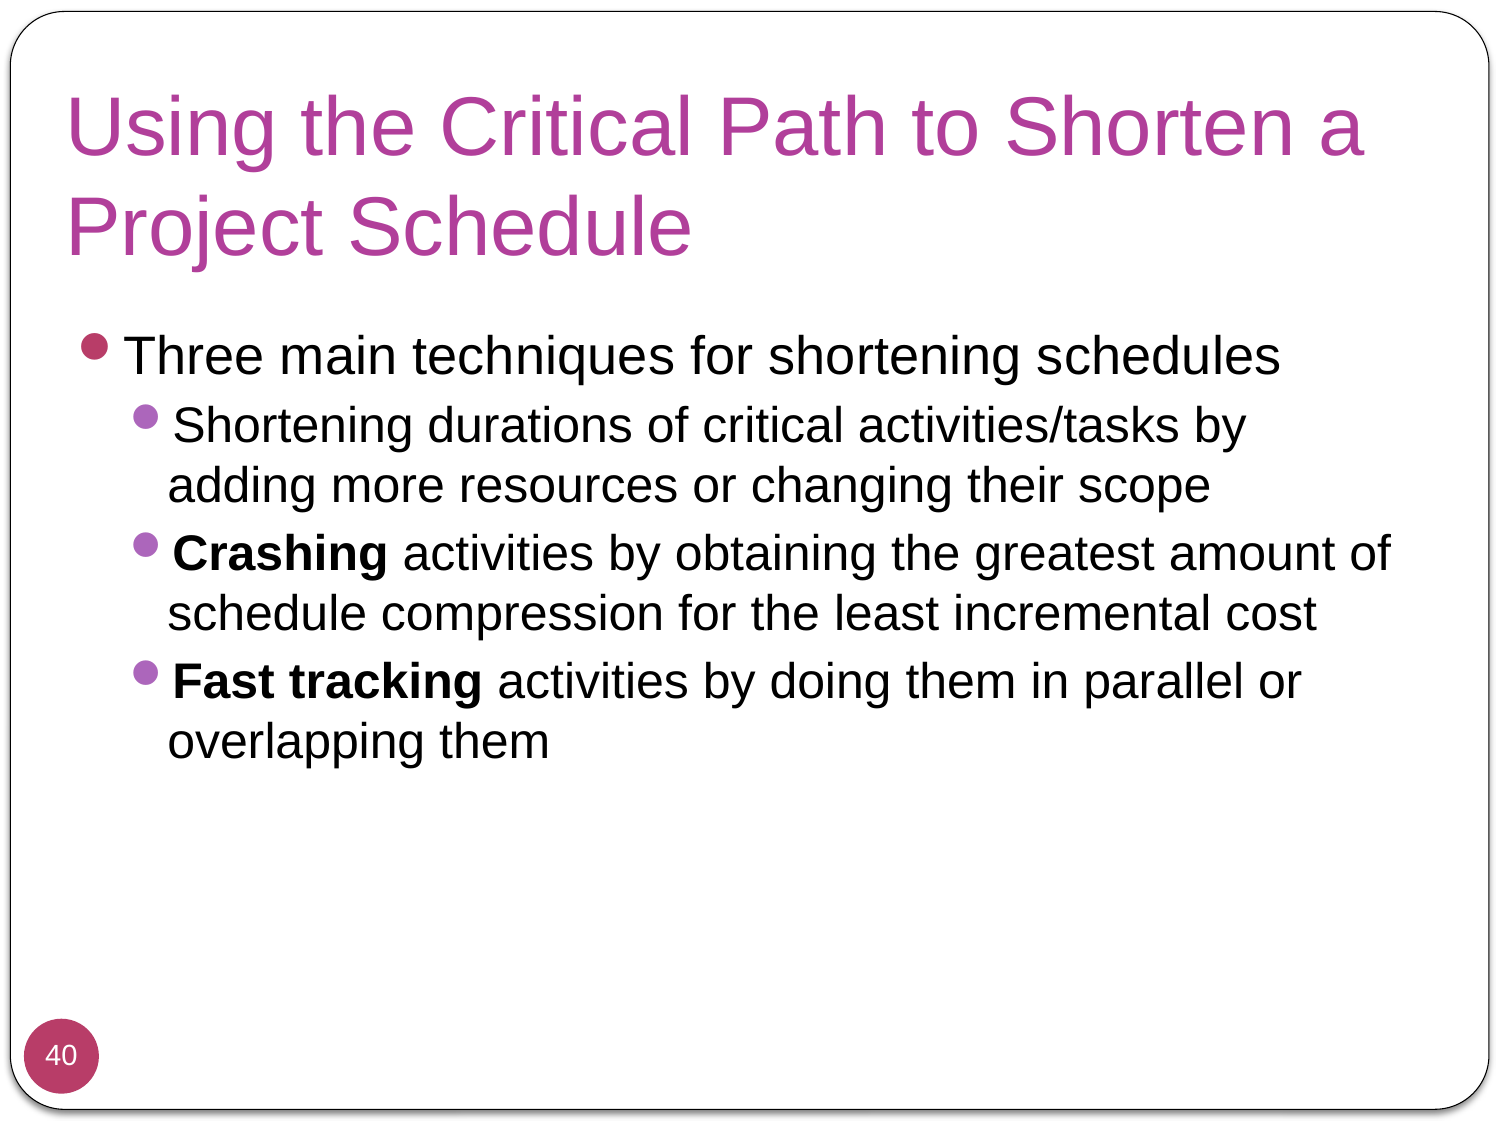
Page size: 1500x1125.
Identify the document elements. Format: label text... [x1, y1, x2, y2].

title Using the Critical Path to Shorten a Project Schedule [49, 99, 1413, 288]
slide_number 40 [23, 1018, 99, 1094]
list Three main techniques for shortening schedules Shortening durations of critical activities/tasks by adding more resources or changing their scope Crashing activities by obtaining the greatest amount of schedule compression for the least incremental cost Fast tracking activities by doing them in parallel or overlapping them [62, 312, 1426, 876]
